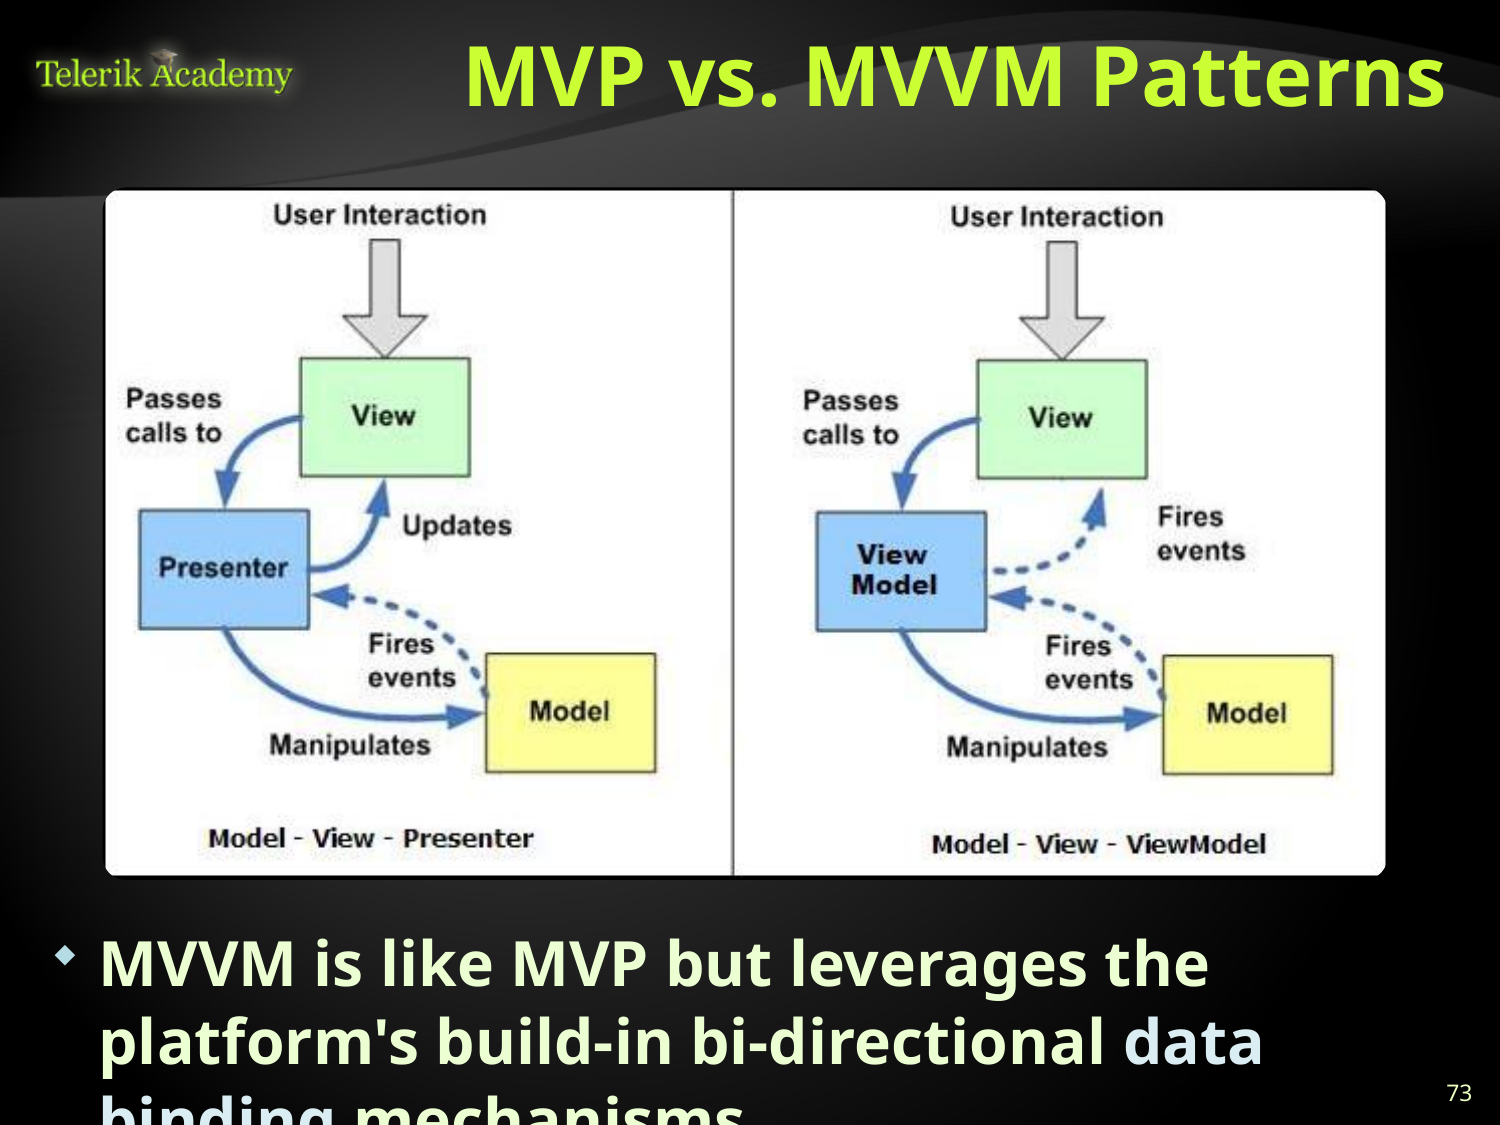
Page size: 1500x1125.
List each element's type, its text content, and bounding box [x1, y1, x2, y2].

slide_number 73 [1412, 1074, 1488, 1113]
list MVVM is like MVP but leverages the platform's build-in bi-directional data binding mechanisms [37, 912, 1463, 1100]
picture [0, 0, 1500, 1125]
title MVP vs. MVVM Patterns [300, 12, 1463, 150]
